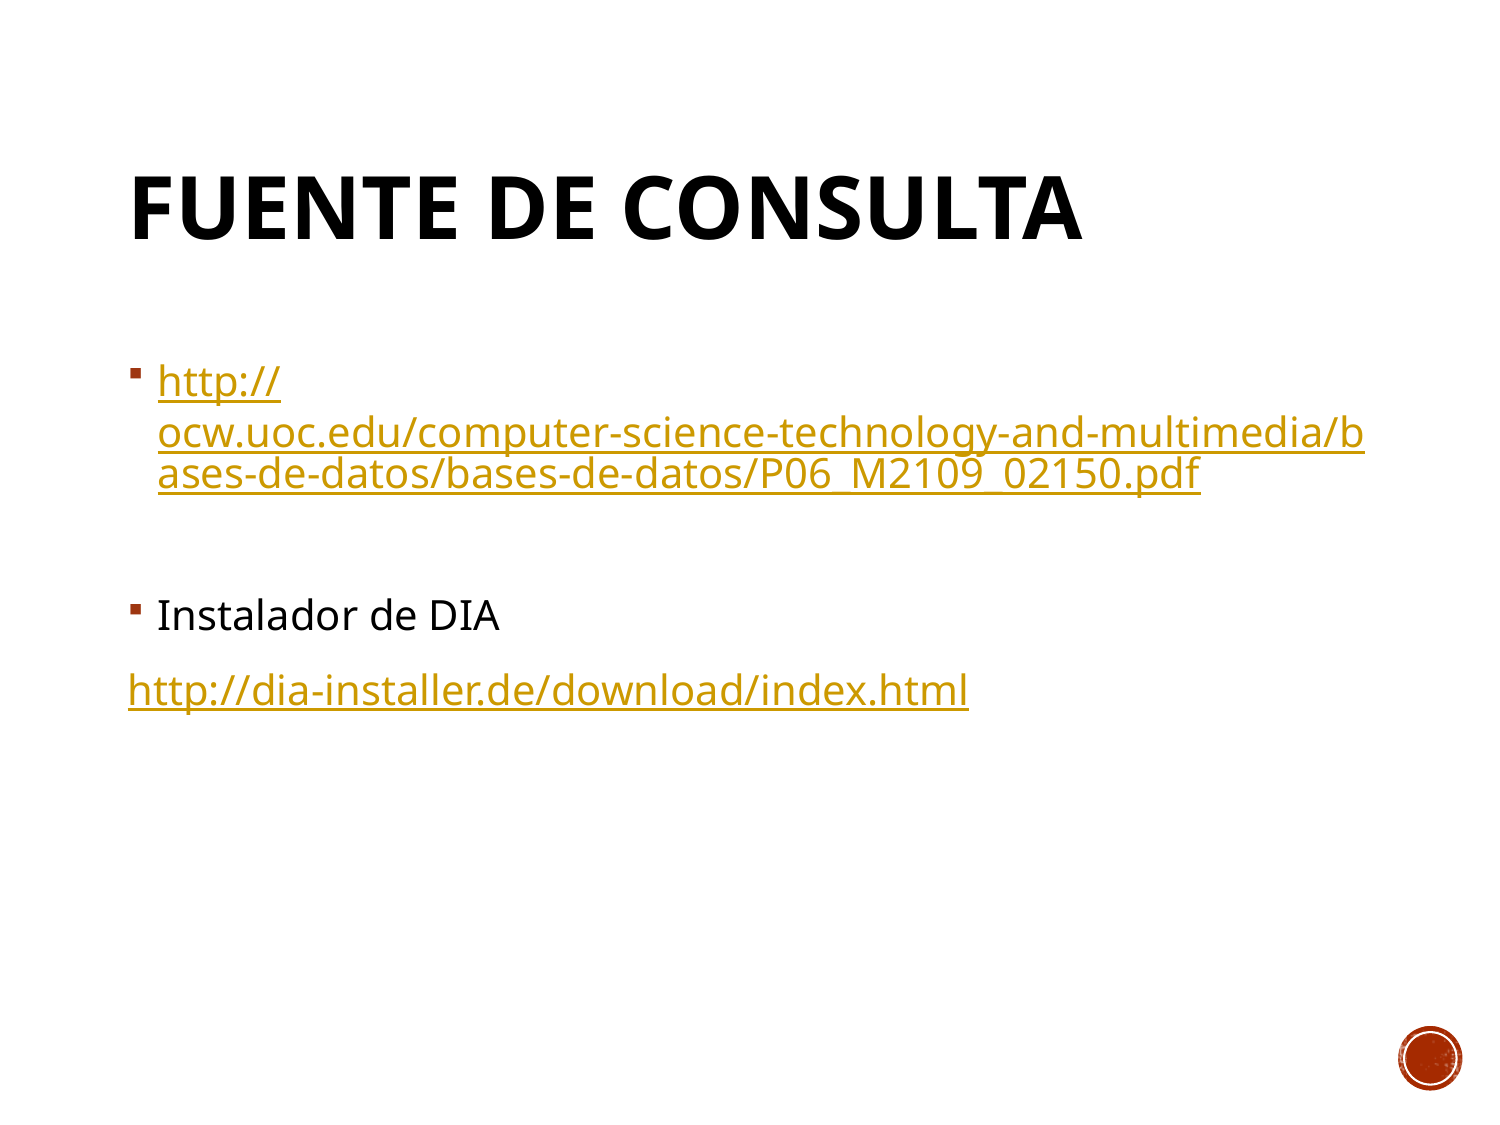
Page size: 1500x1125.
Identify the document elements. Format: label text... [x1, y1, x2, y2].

list http://ocw.uoc.edu/computer-science-technology-and-multimedia/bases-de-datos/bases-de-datos/P06_M2109_02150.pdf Instalador de DIA http://dia-installer.de/download/index.html [112, 348, 1388, 1013]
title Fuente de consulta [112, 79, 1388, 344]
